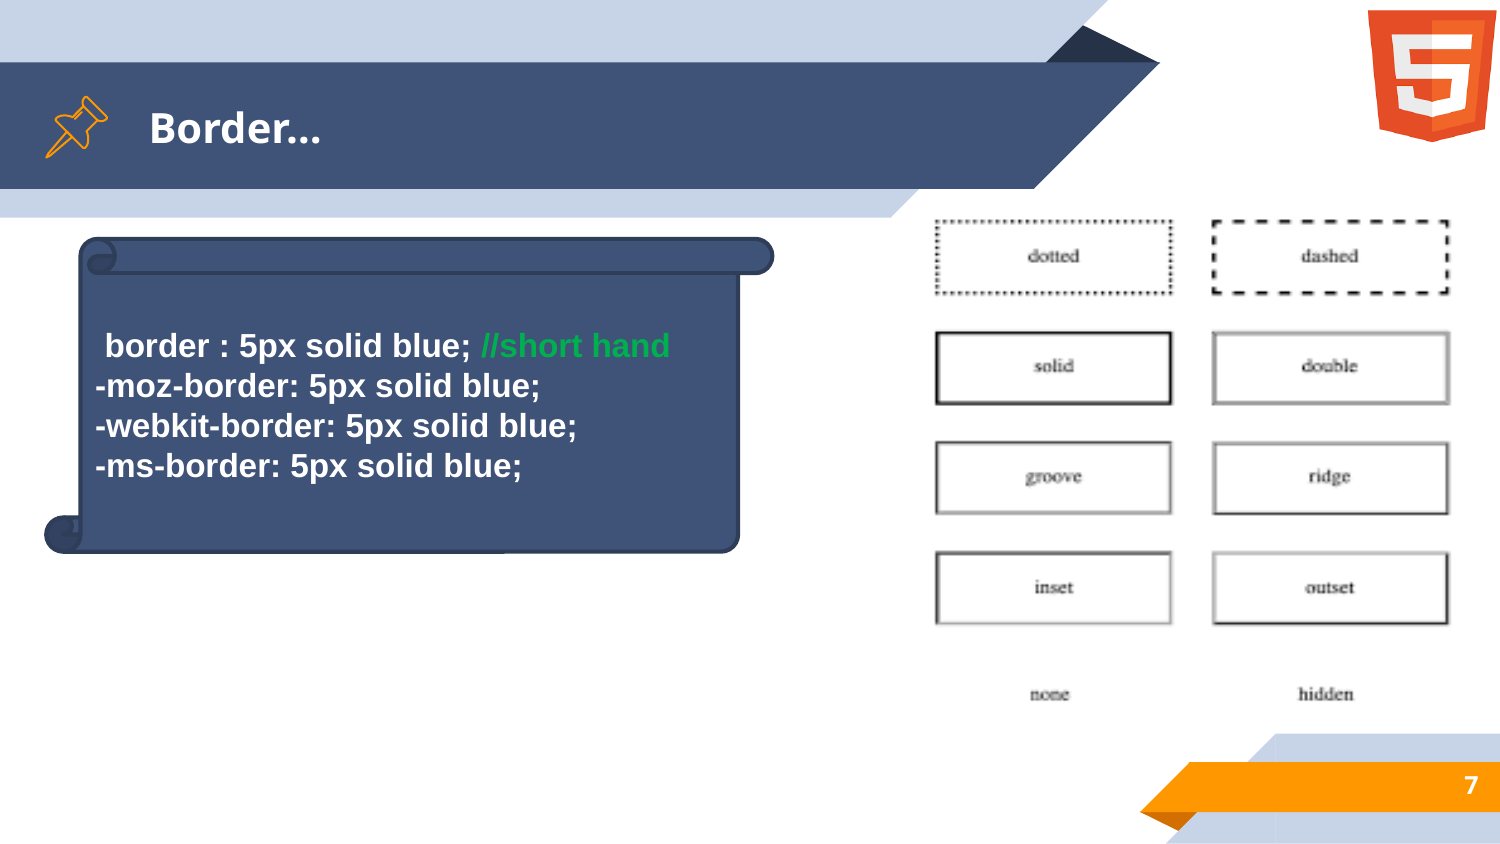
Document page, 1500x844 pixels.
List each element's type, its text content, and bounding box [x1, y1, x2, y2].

text_box border : 5px solid blue; //short hand -moz-border: 5px solid blue; -webkit-border: 5px solid blue; -ms-border: 5px solid blue; [44, 236, 775, 554]
picture [1365, 8, 1500, 144]
title Border… [133, 64, 1035, 190]
slide_number 7 [1249, 760, 1494, 813]
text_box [45, 96, 108, 158]
picture [925, 206, 1470, 728]
